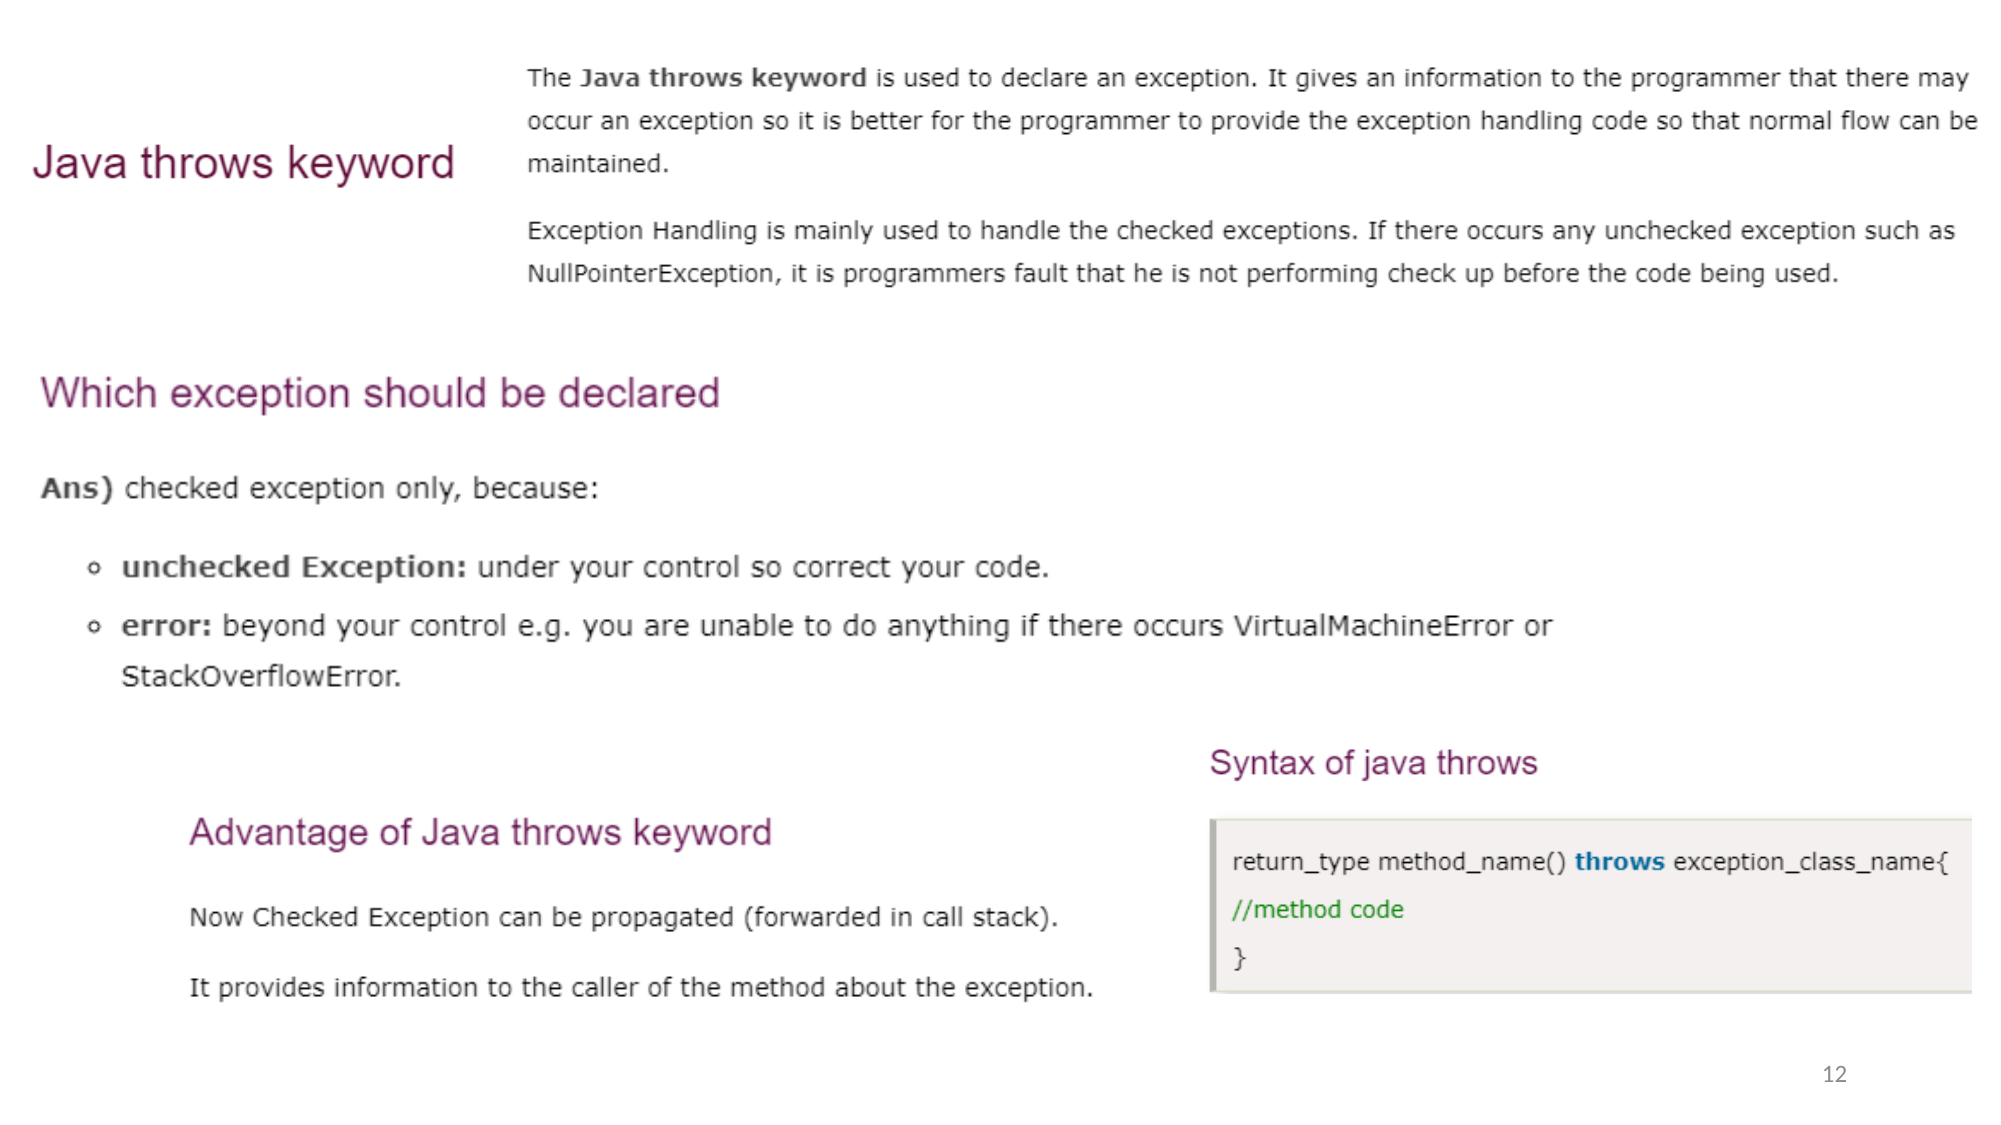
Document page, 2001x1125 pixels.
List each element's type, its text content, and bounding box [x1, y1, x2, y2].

picture [17, 343, 1619, 705]
picture [509, 37, 1995, 296]
picture [163, 735, 1972, 1024]
picture [16, 126, 488, 207]
slide_number 12 [1412, 1042, 1863, 1103]
